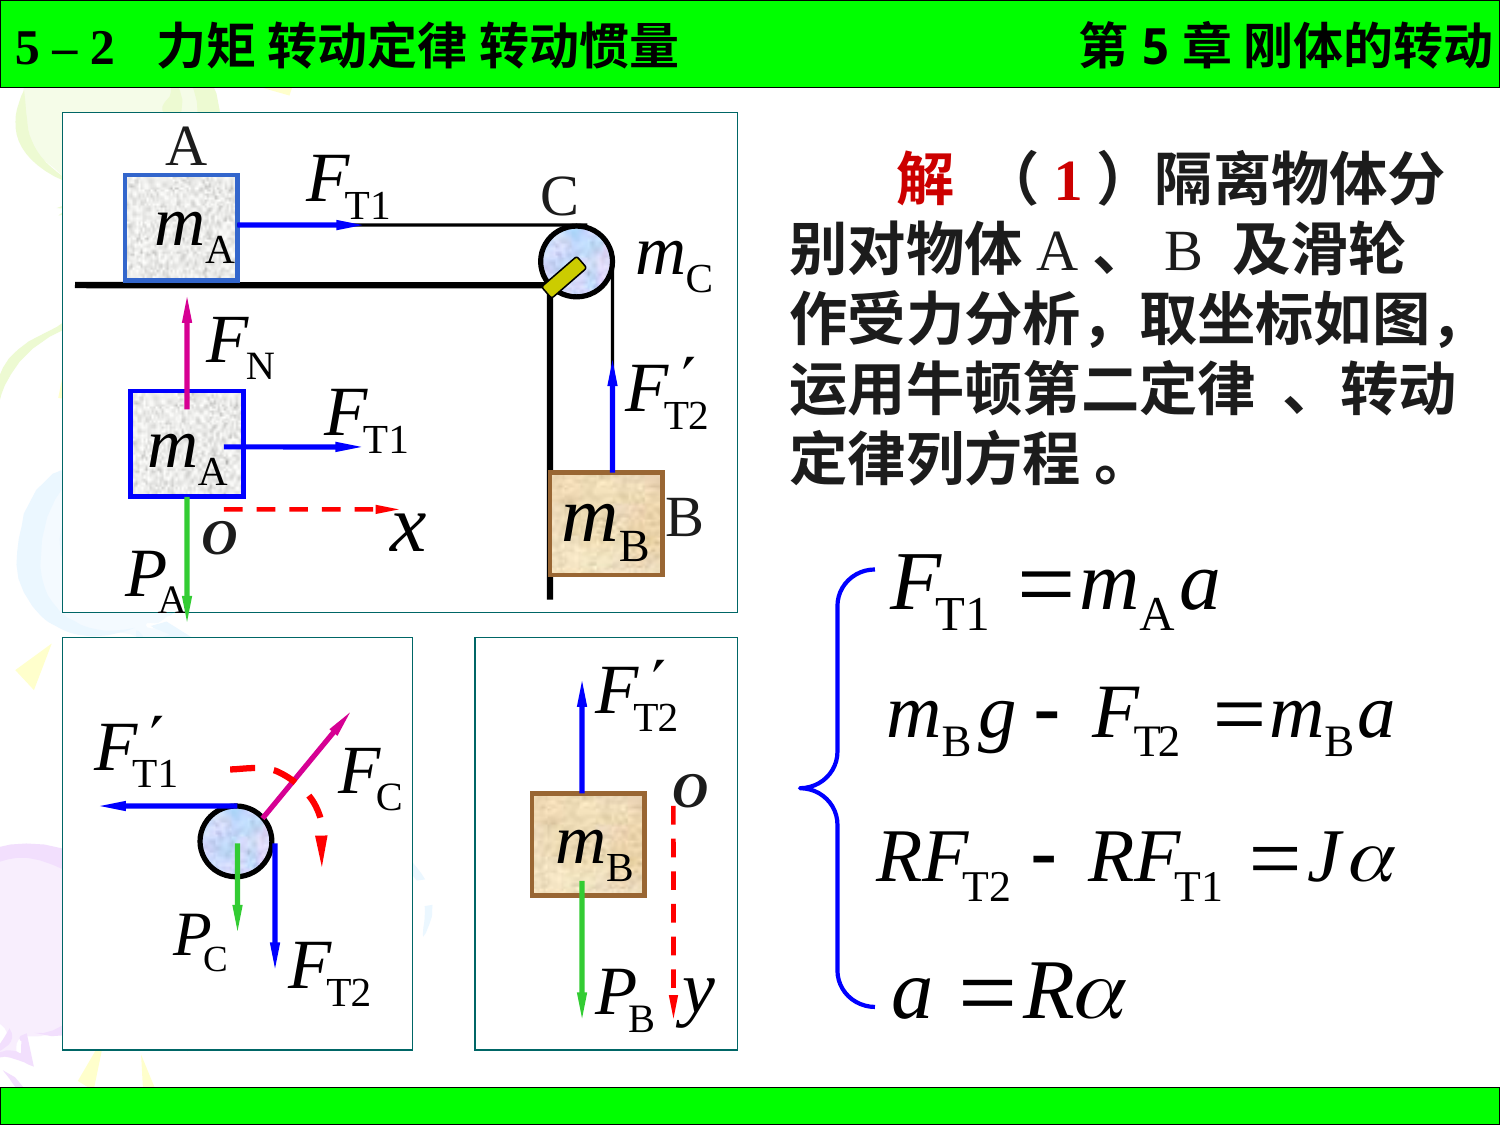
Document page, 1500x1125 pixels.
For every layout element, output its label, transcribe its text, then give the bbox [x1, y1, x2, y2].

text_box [74, 99, 726, 600]
text_box [62, 112, 107, 613]
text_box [878, 940, 1147, 1040]
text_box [112, 287, 443, 626]
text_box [862, 805, 1413, 920]
text_box [799, 569, 875, 1007]
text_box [874, 660, 1413, 770]
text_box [474, 637, 738, 1051]
text_box [446, 112, 738, 613]
text_box 解 （1）隔离物体分别对物体A、B 及滑轮作受力分析，取坐标如图，运用牛顿第二定律 、转动定律列方程 。 [774, 134, 1475, 500]
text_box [874, 525, 1238, 645]
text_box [62, 637, 413, 1051]
